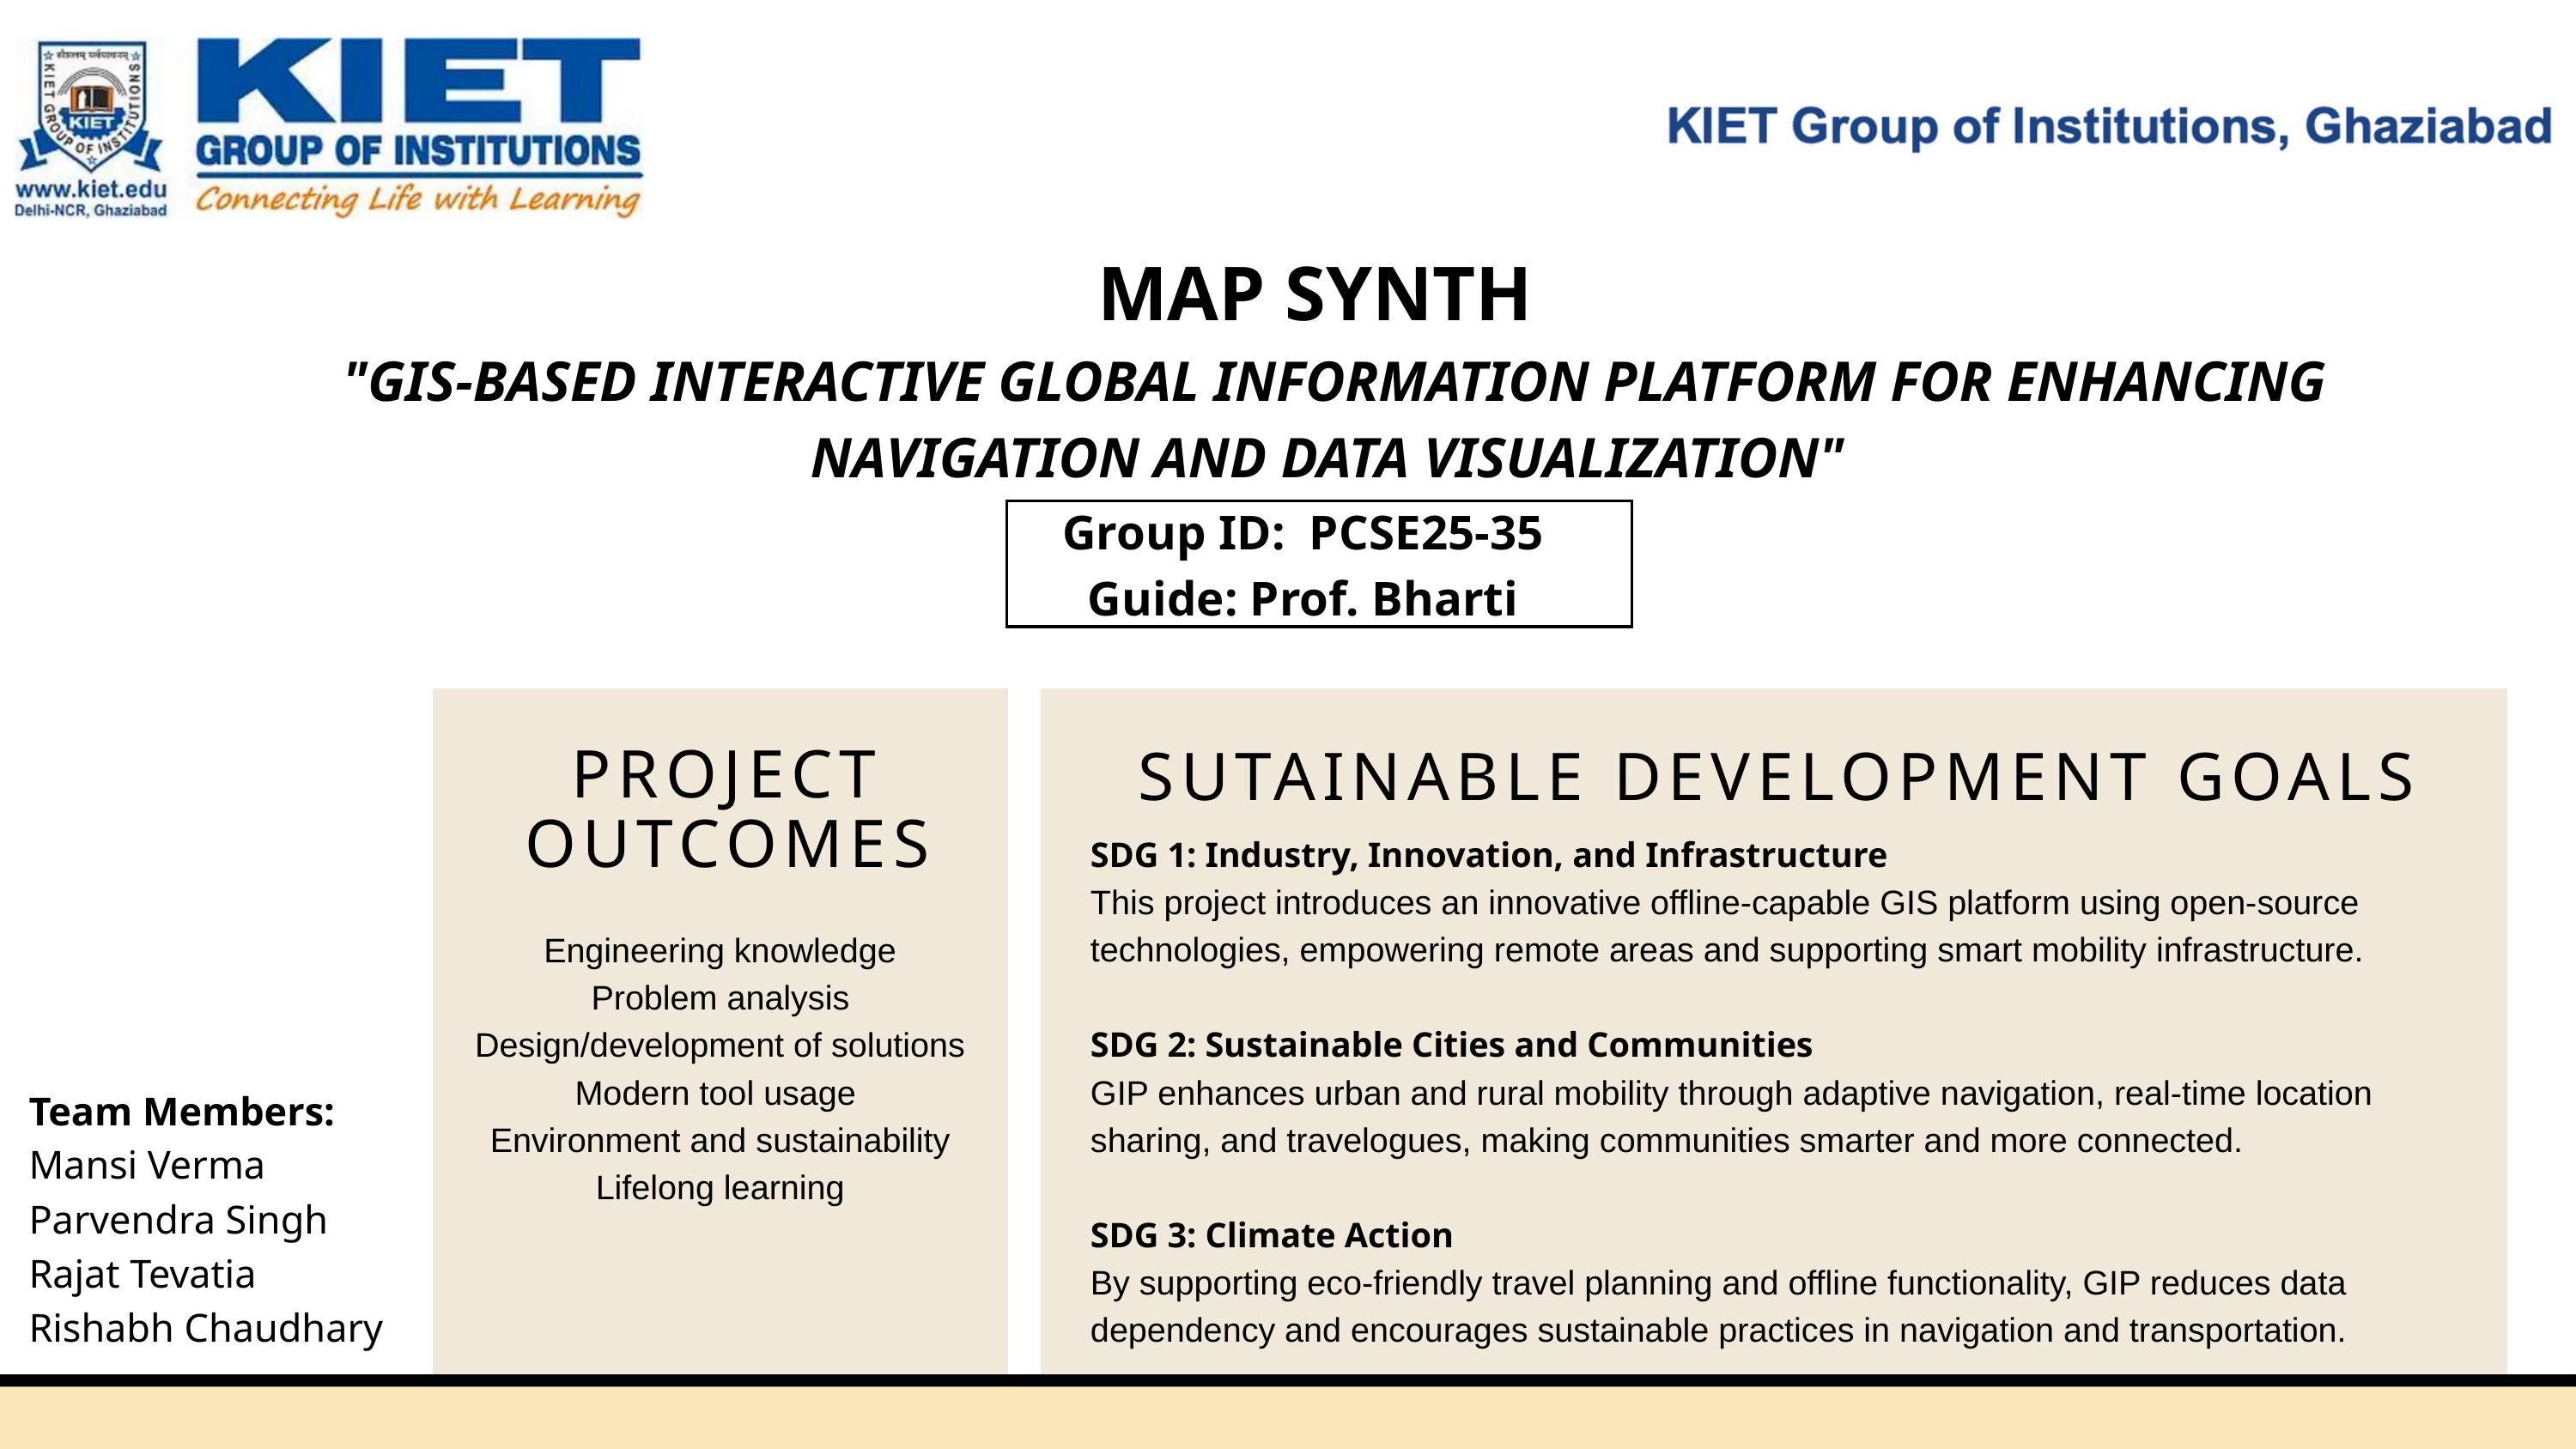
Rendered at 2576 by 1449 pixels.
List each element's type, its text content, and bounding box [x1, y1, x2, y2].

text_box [1040, 688, 2508, 1377]
text_box [0, 21, 2576, 245]
text_box Team Members: Mansi Verma Parvendra Singh Rajat Tevatia Rishabh Chaudhary [28, 1078, 428, 1377]
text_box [0, 1379, 2576, 1449]
text_box Group ID: PCSE25-35 Guide: Prof. Bharti [1006, 494, 1601, 500]
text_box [432, 688, 1009, 1377]
text_box MAP SYNTH "GIS-BASED INTERACTIVE GLOBAL INFORMATION PLATFORM FOR ENHANCING NAVIGATION AND DATA VISUALIZATION" [201, 245, 2467, 566]
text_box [1005, 500, 1632, 627]
